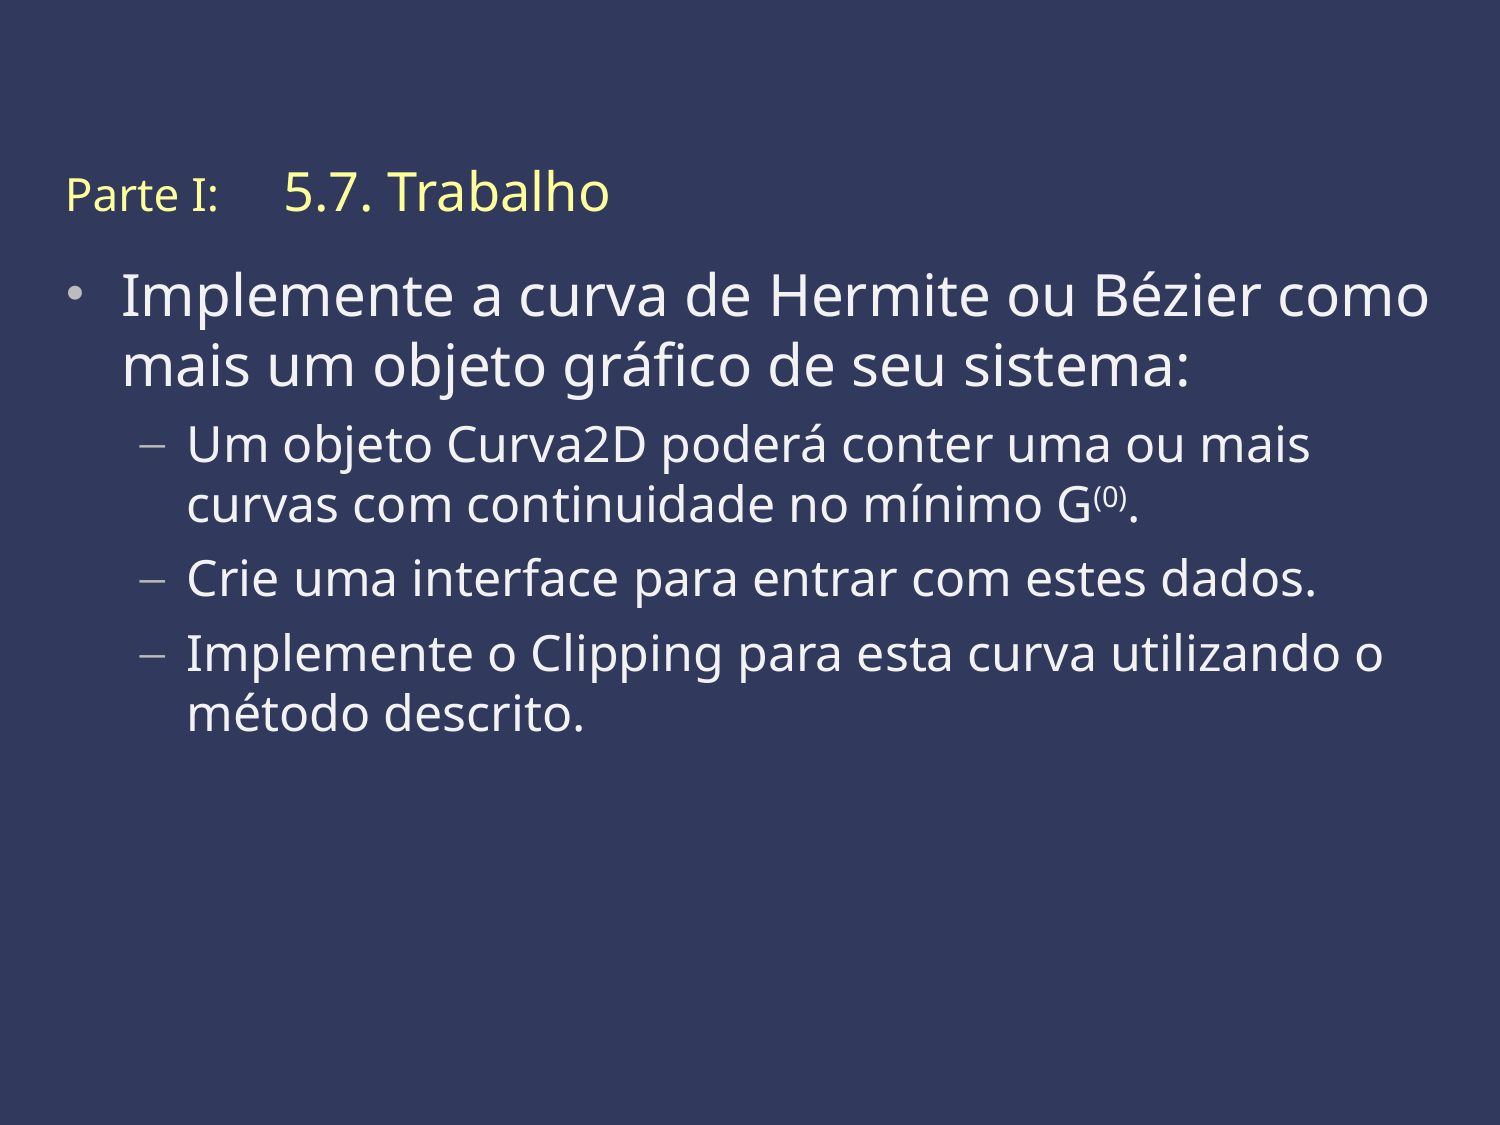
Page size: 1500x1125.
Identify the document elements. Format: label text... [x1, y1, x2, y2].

text_box Parte I: 5.7. Trabalho [50, 149, 1450, 250]
list Implemente a curva de Hermite ou Bézier como mais um objeto gráfico de seu sistema: Um objeto Curva2D poderá conter uma ou mais curvas com continuidade no mínimo G(0). Crie uma interface para entrar com estes dados. Implemente o Clipping para esta curva utilizando o método descrito. [50, 250, 1450, 1025]
